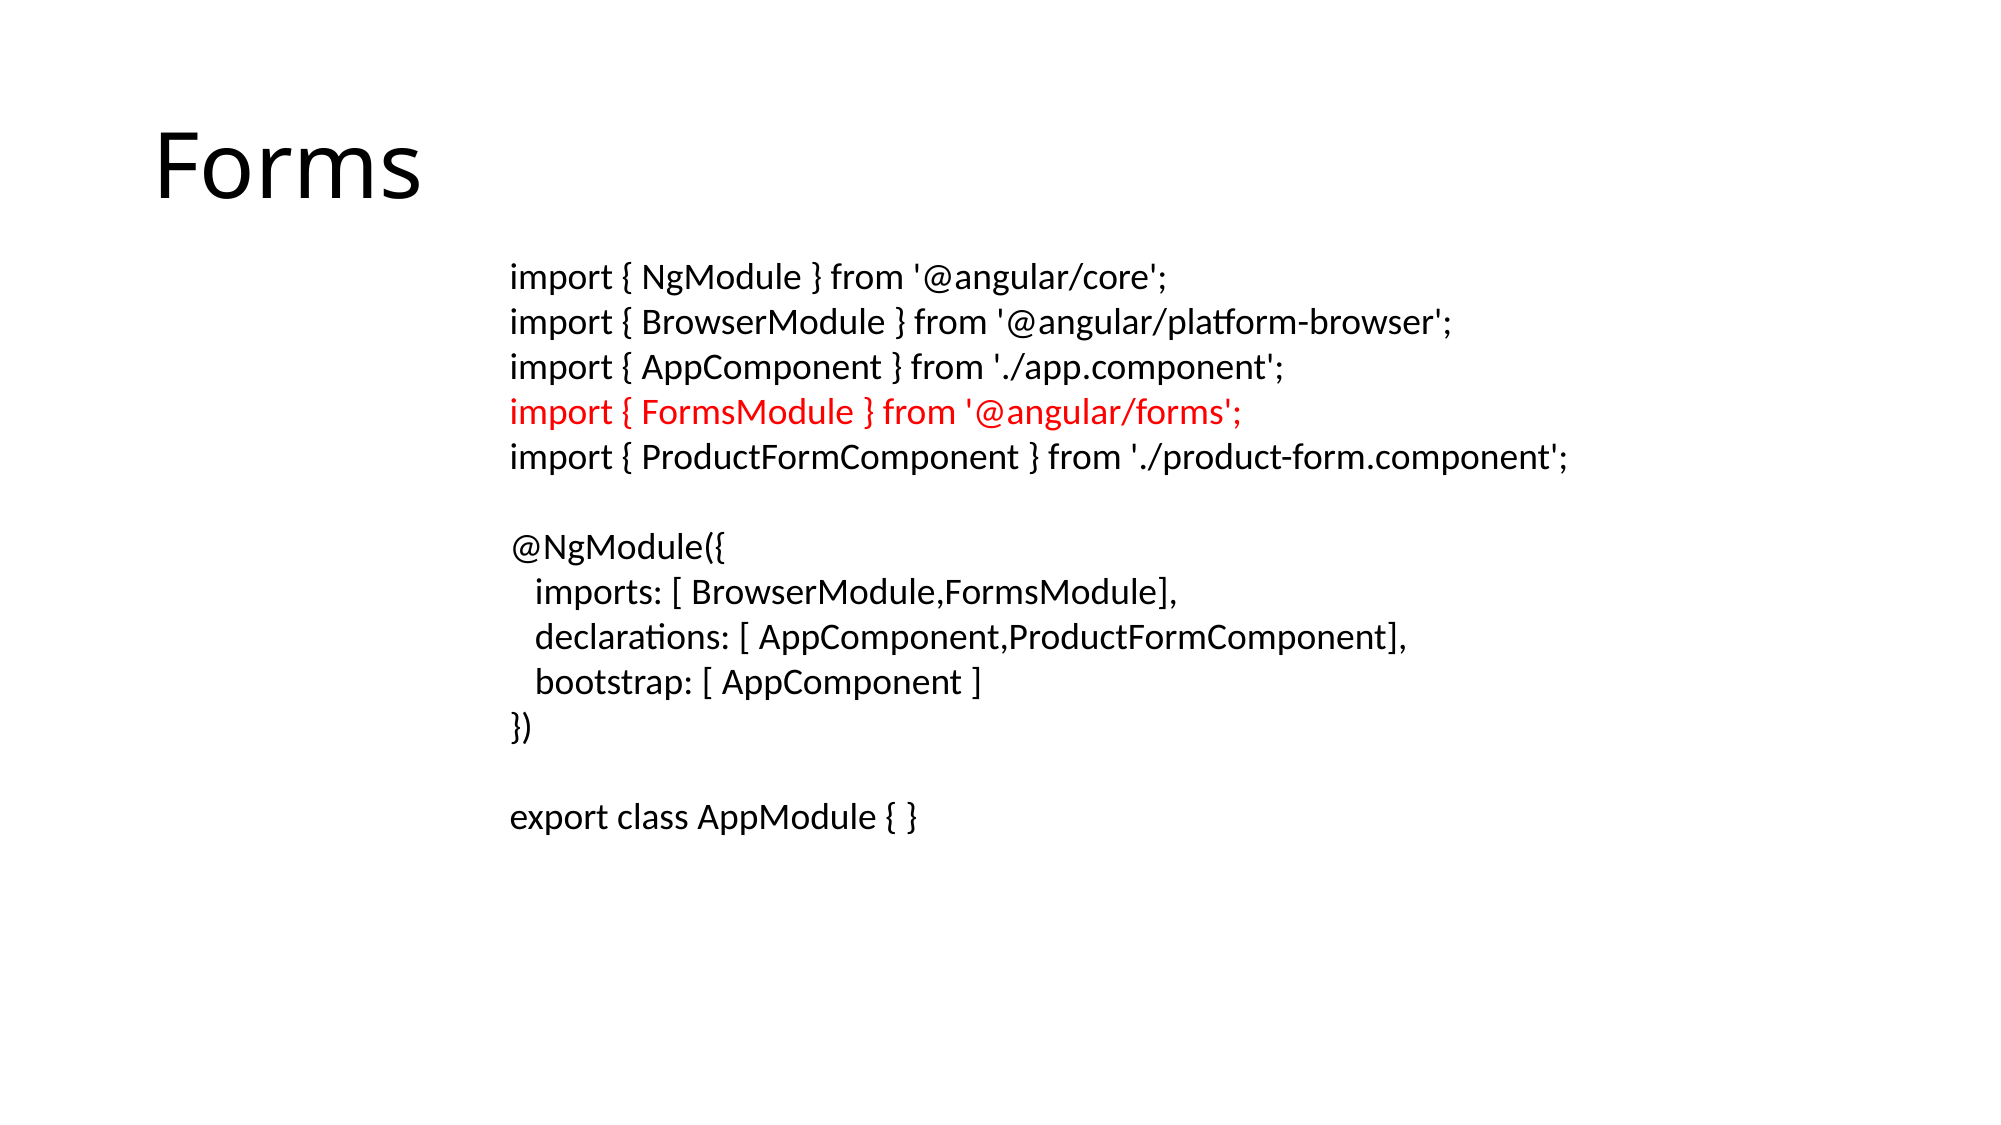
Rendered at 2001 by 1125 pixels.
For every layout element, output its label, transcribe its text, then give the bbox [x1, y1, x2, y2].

title Forms [137, 59, 1863, 278]
text_box import { NgModule } from '@angular/core'; import { BrowserModule } from '@angular/platform-browser'; import { AppComponent } from './app.component'; import { FormsModule } from '@angular/forms'; import { ProductFormComponent } from './product-form.component'; @NgModule({ imports: [ BrowserModule,FormsModule], declarations: [ AppComponent,ProductFormComponent], bootstrap: [ AppComponent ] }) export class AppModule { } [494, 244, 1787, 845]
